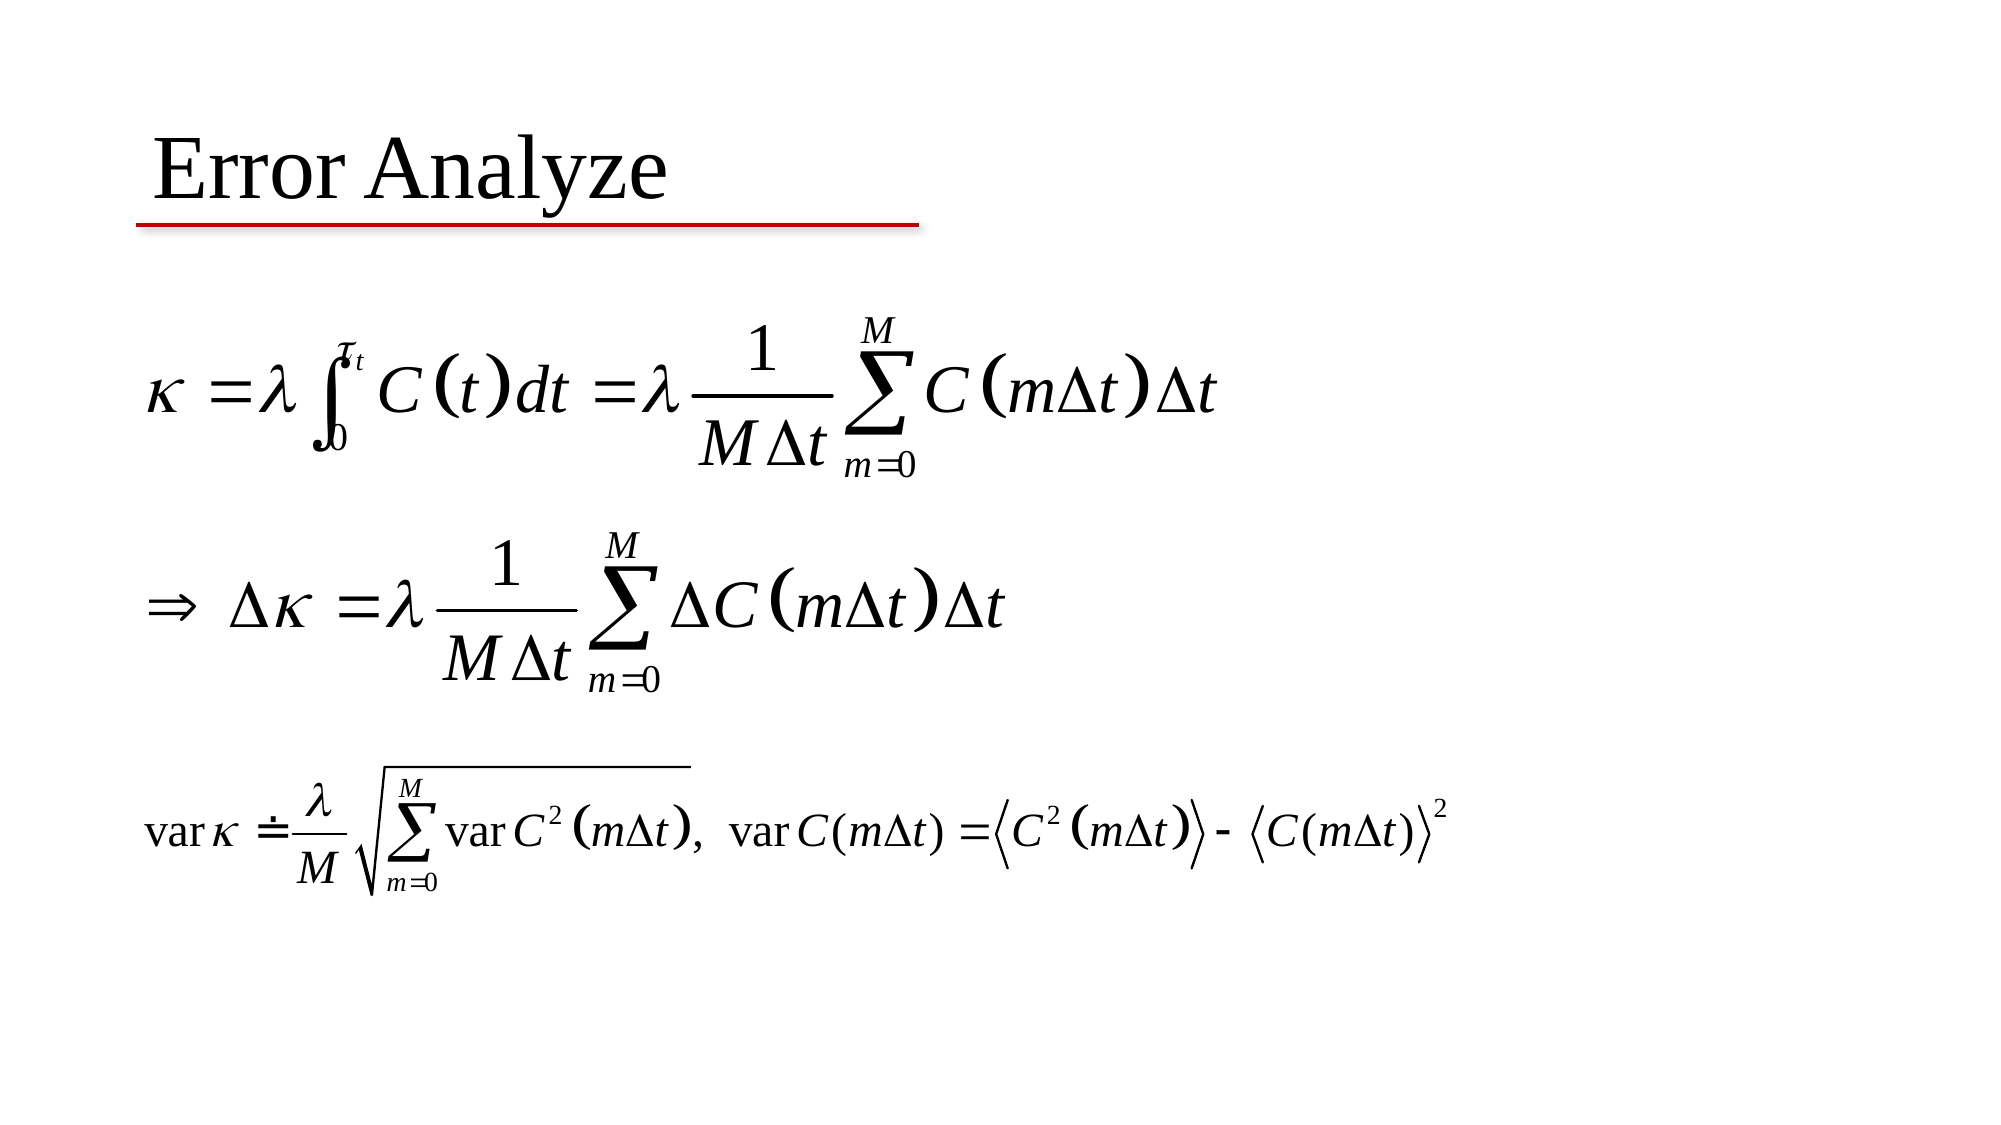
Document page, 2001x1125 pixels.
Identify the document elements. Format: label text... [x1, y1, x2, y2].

title Error Analyze [137, 59, 1863, 278]
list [136, 754, 1455, 906]
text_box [136, 514, 1021, 707]
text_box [137, 299, 1232, 493]
